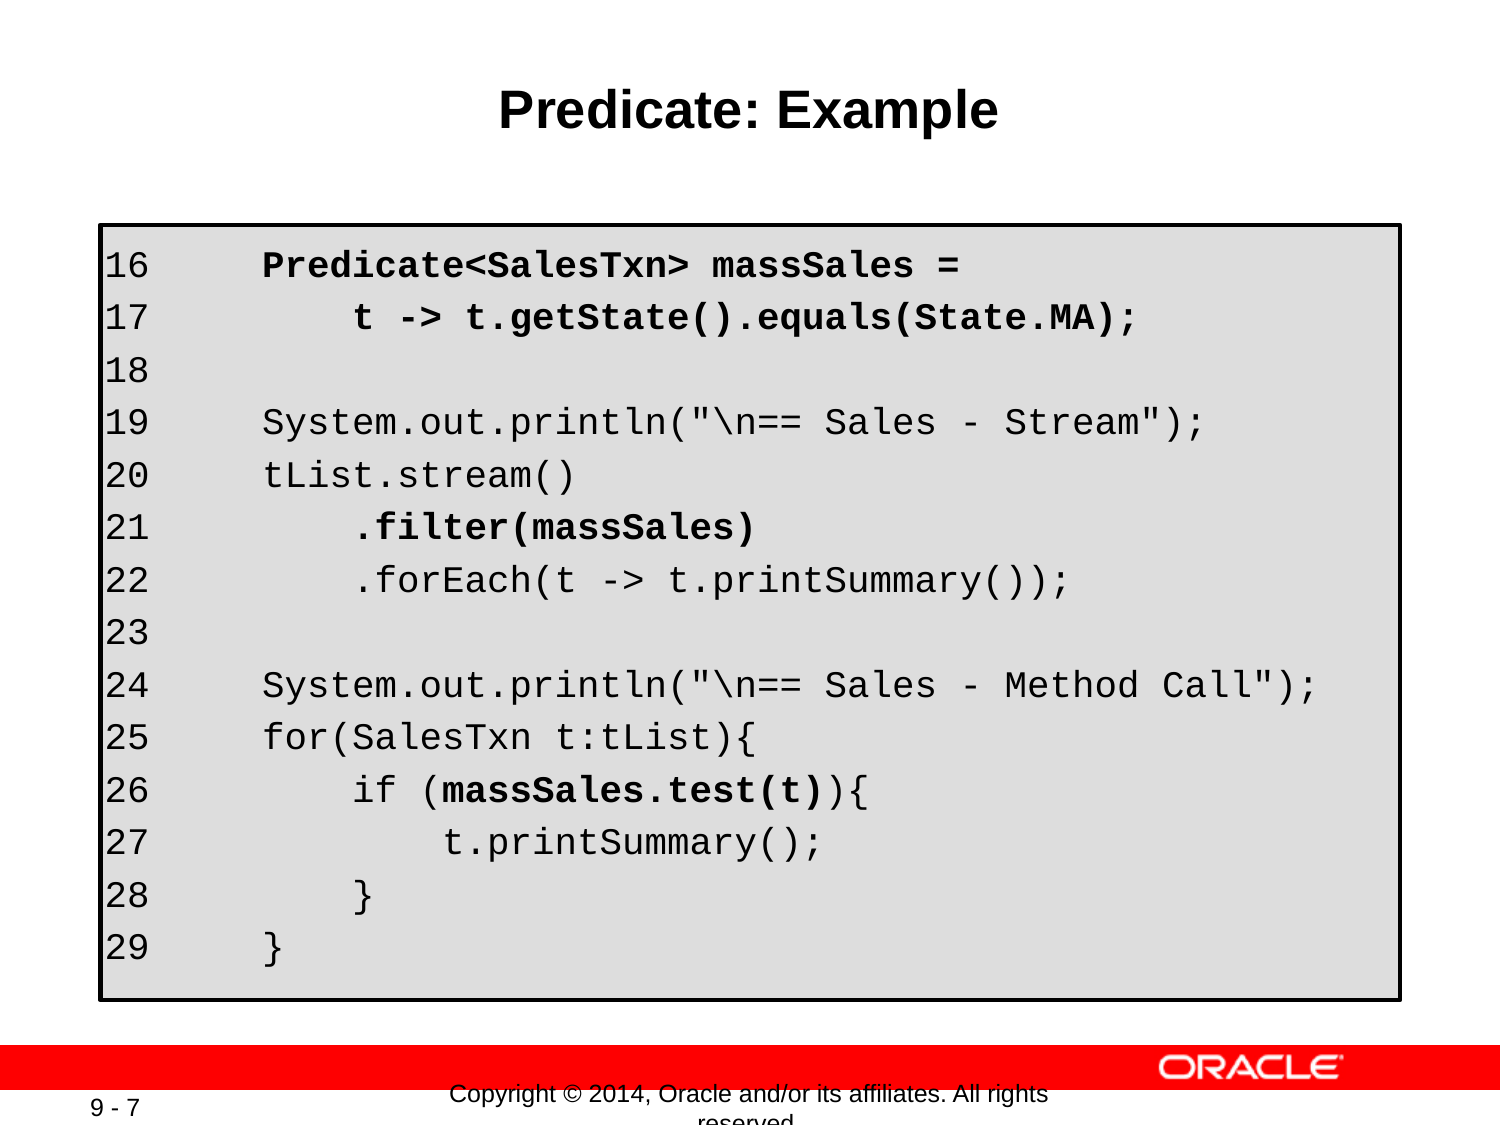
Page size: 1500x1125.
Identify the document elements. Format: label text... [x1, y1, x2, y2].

list 16 Predicate<SalesTxn> massSales = 17 t -> t.getState().equals(State.MA); 18 19 System.out.println("\n== Sales - Stream"); 20 tList.stream() 21 .filter(massSales) 22 .forEach(t -> t.printSummary()); 23 24 System.out.println("\n== Sales - Method Call"); 25 for(SalesTxn t:tList){ 26 if (massSales.test(t)){ 27 t.printSummary(); 28 } 29 } [99, 237, 1399, 997]
text_box [100, 224, 1400, 1000]
title Predicate: Example [99, 72, 1399, 216]
picture [0, 1045, 1500, 1090]
